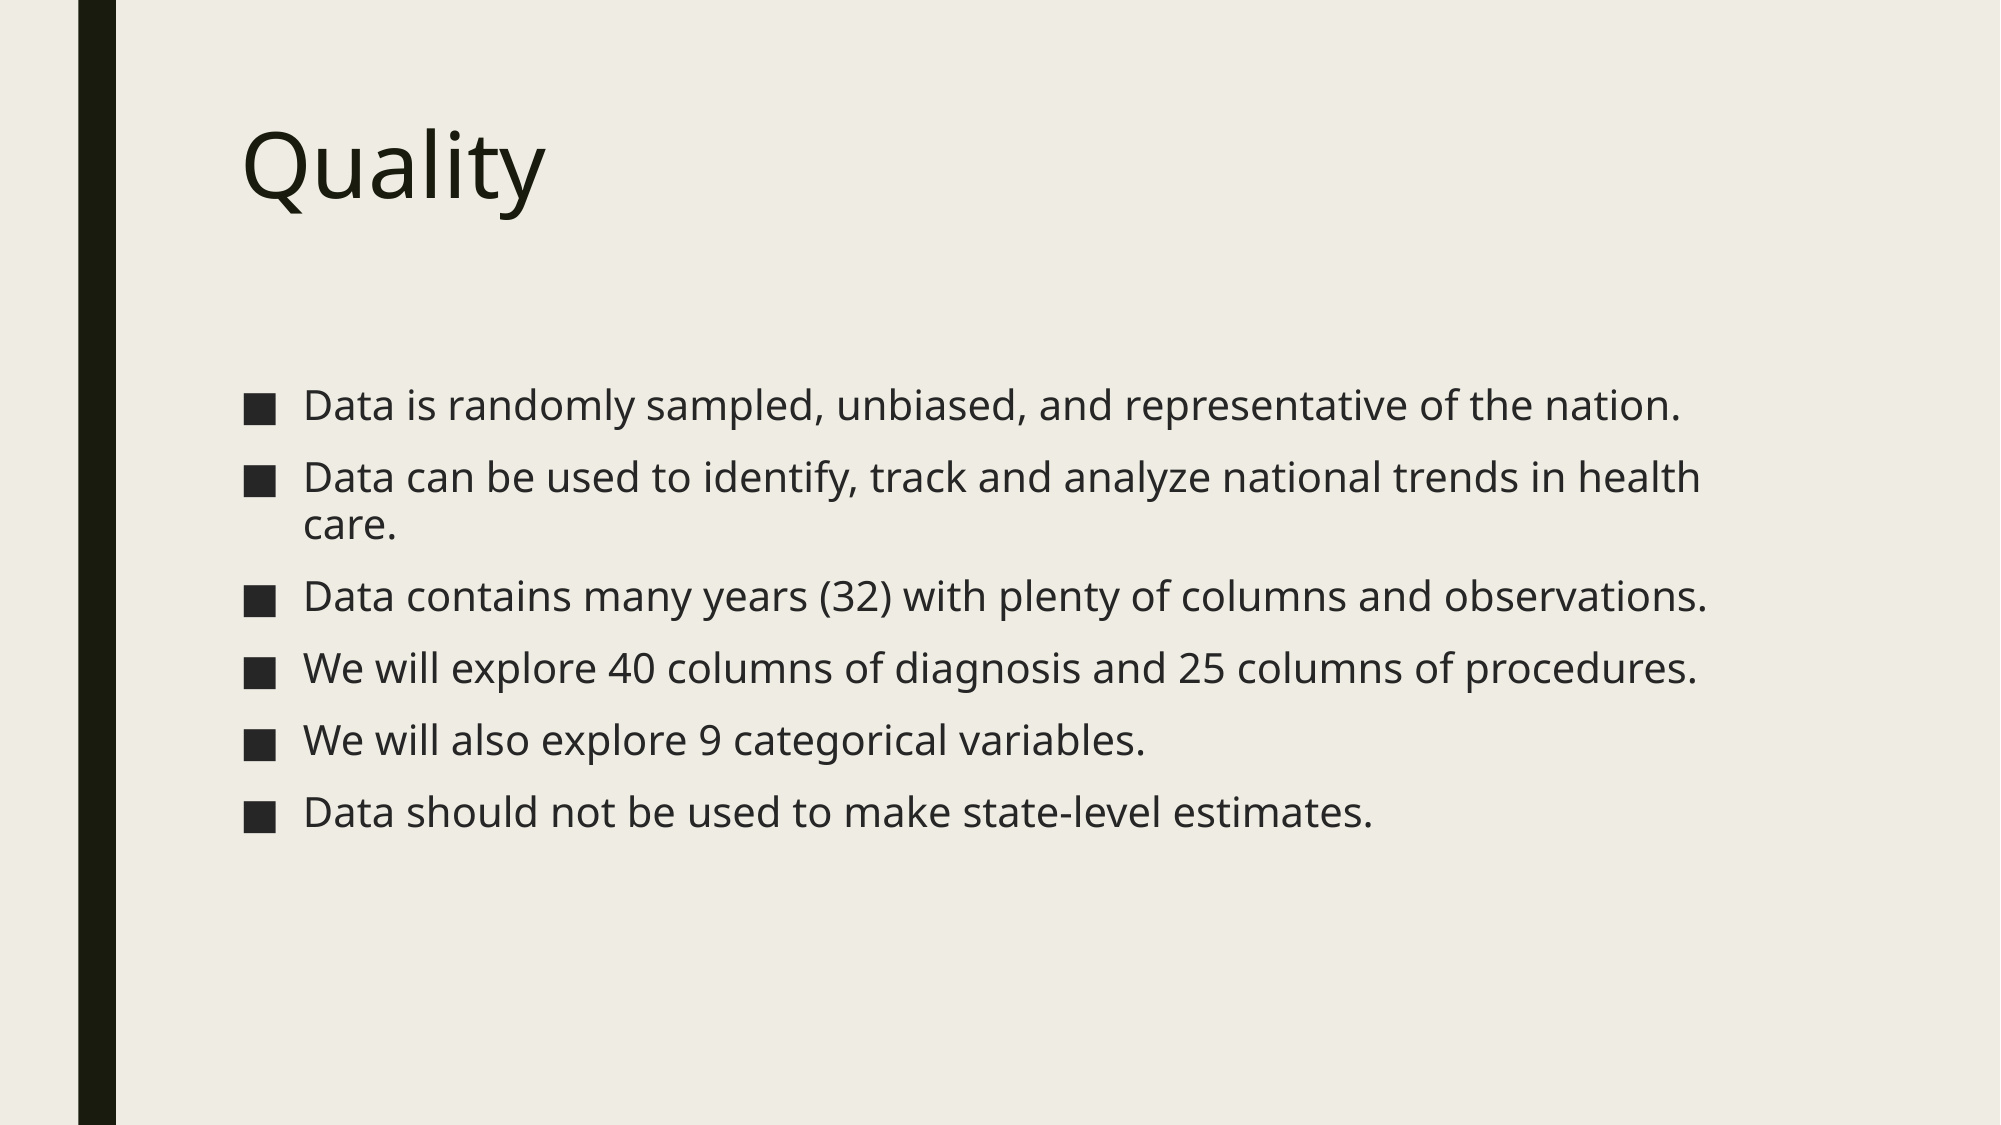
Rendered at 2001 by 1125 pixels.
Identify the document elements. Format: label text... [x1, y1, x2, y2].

list Data is randomly sampled, unbiased, and representative of the nation. Data can be used to identify, track and analyze national trends in health care. Data contains many years (32) with plenty of columns and observations. We will explore 40 columns of diagnosis and 25 columns of procedures. We will also explore 9 categorical variables. Data should not be used to make state-level estimates. [225, 375, 1800, 963]
title Quality [225, 112, 1800, 357]
